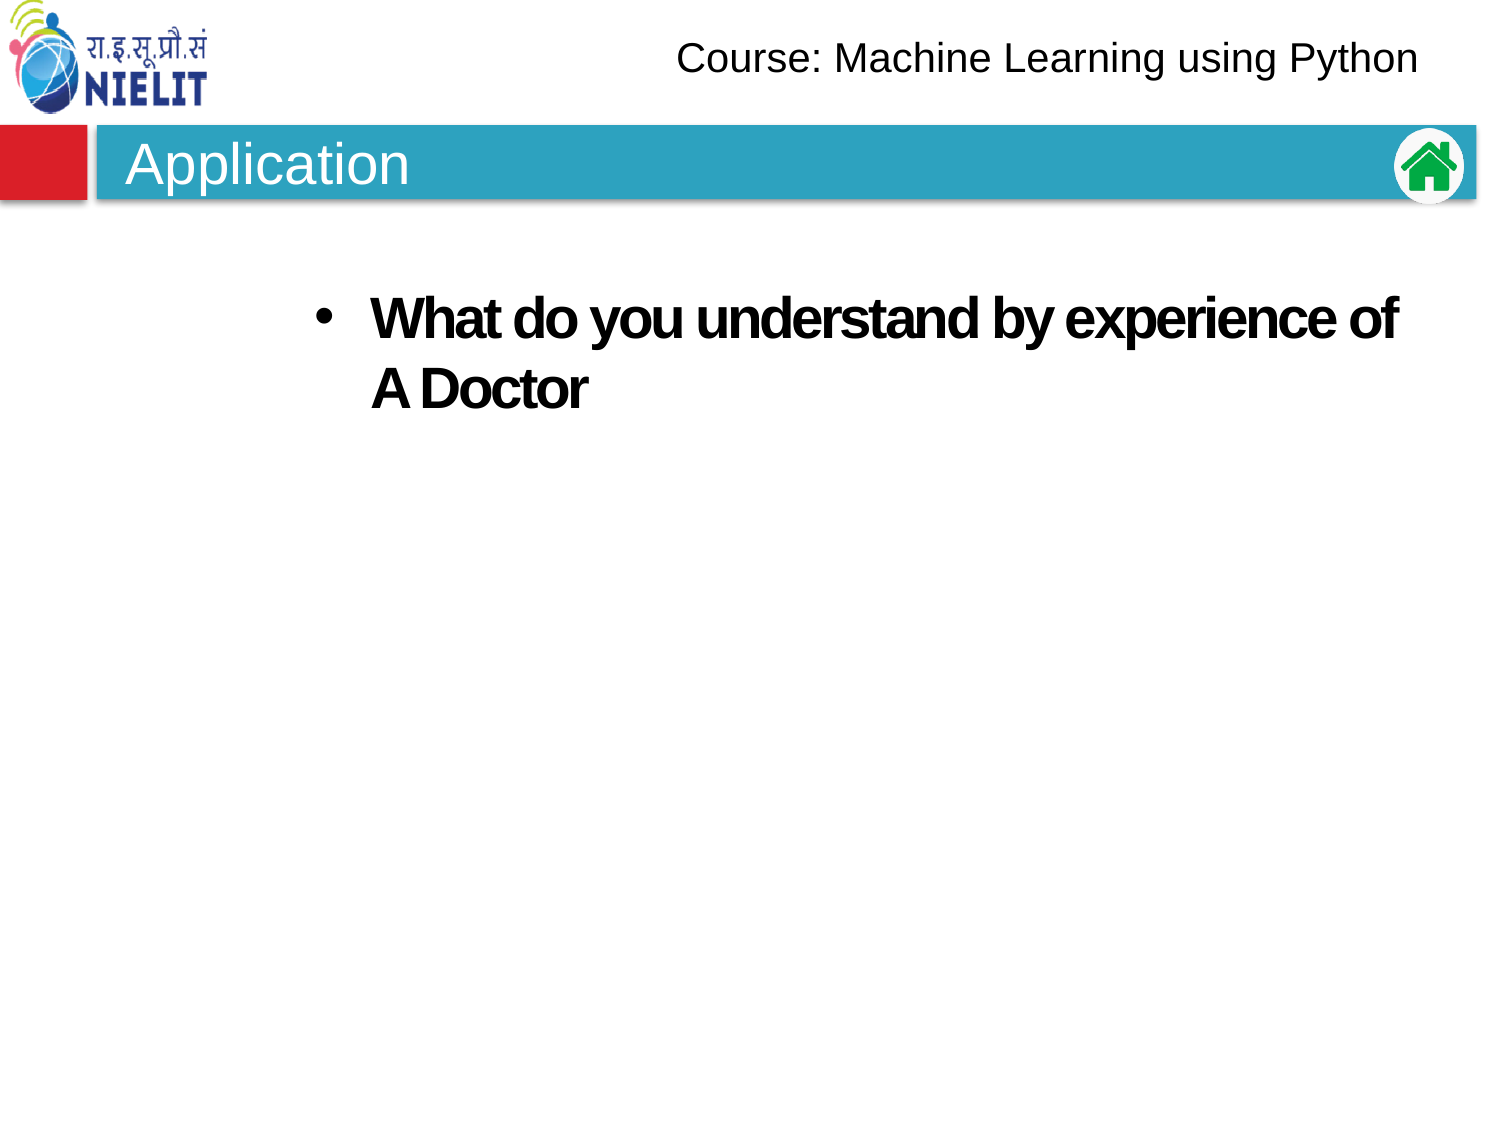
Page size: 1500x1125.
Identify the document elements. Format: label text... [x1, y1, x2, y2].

title Application [108, 130, 1463, 205]
picture [1394, 128, 1464, 204]
text_box What do you understand by experience of A Doctor [312, 278, 1412, 421]
picture [9, 0, 207, 114]
